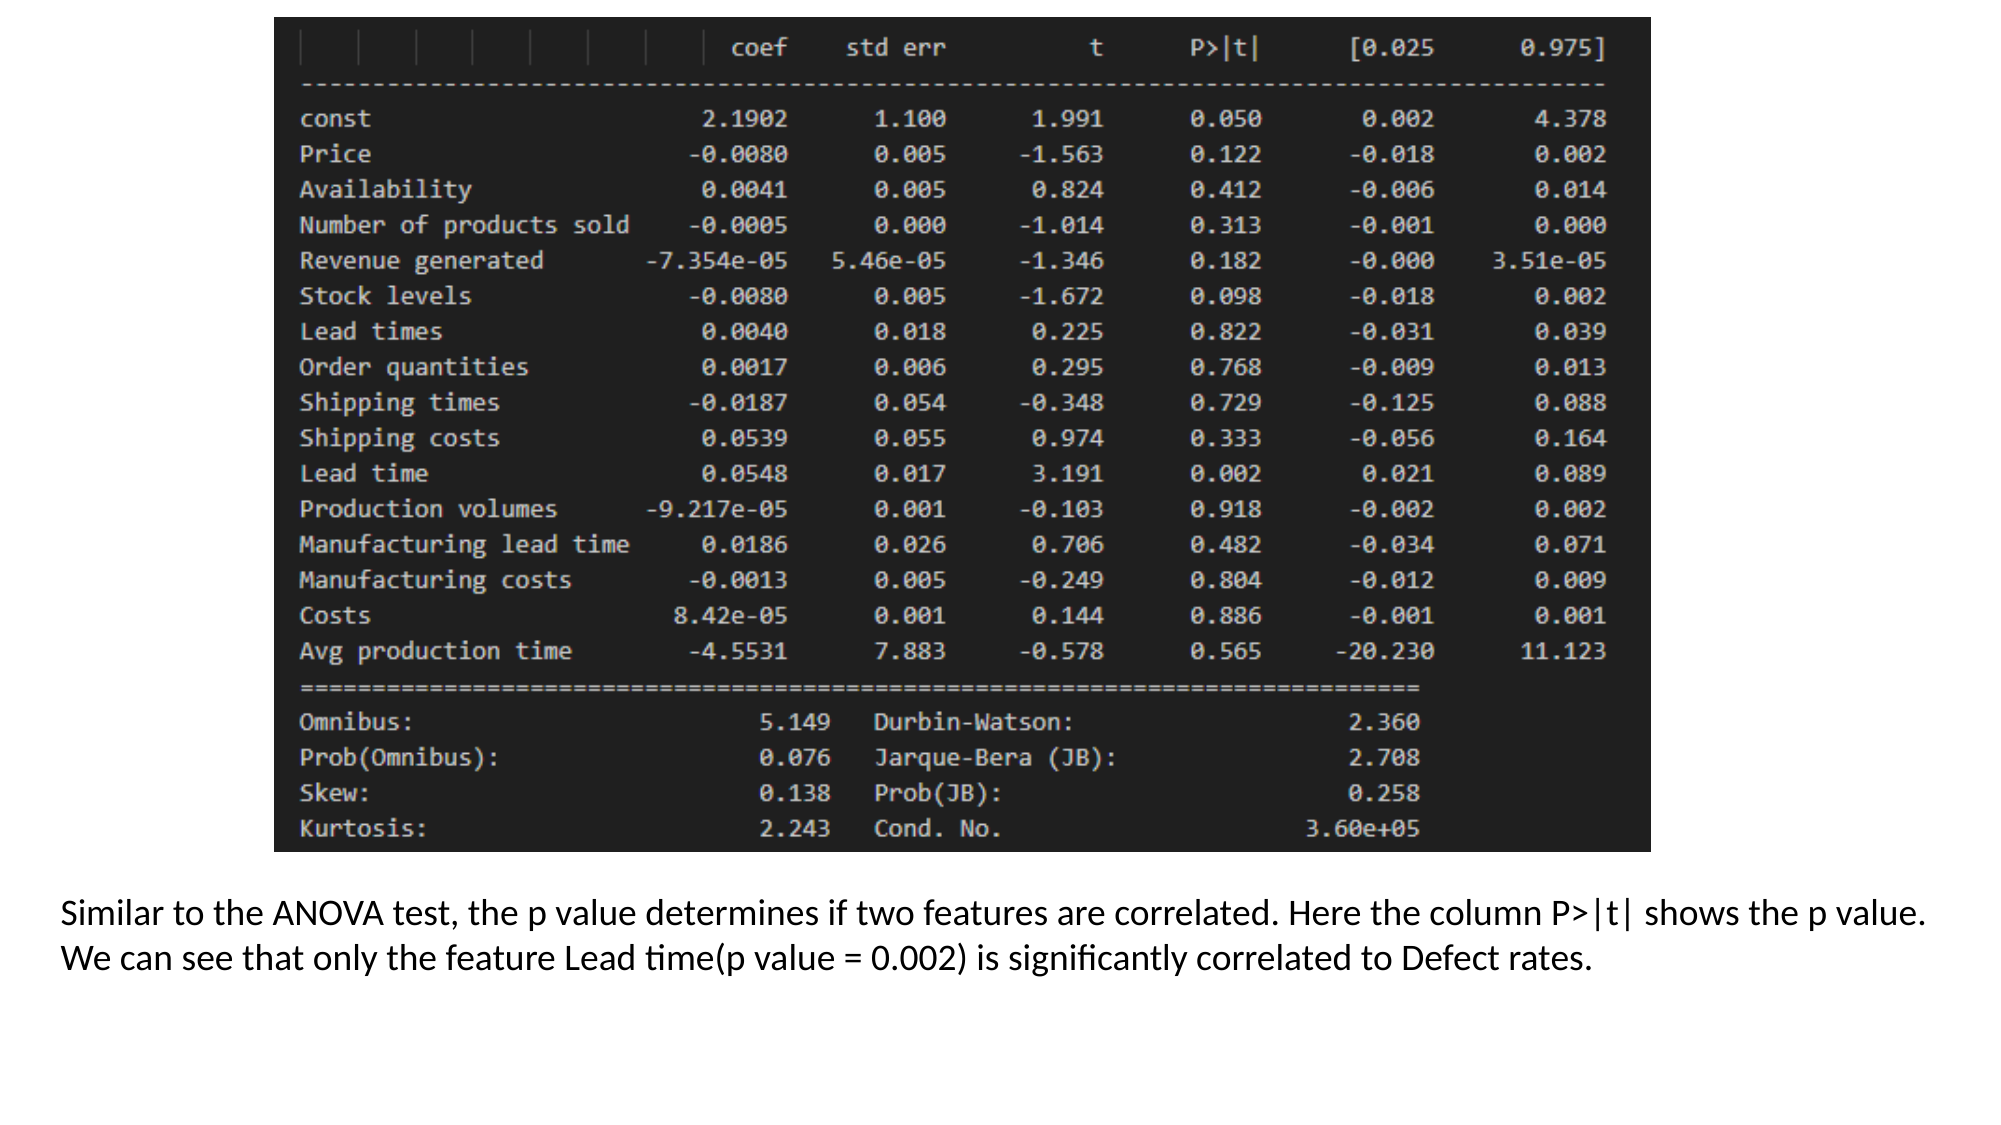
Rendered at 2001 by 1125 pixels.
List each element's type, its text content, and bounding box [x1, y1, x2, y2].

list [274, 17, 1651, 852]
text_box Similar to the ANOVA test, the p value determines if two features are correlated. Here the column P>|t| shows the p value. We can see that only the feature Lead time(p value = 0.002) is significantly correlated to Defect rates. [45, 880, 1957, 1095]
